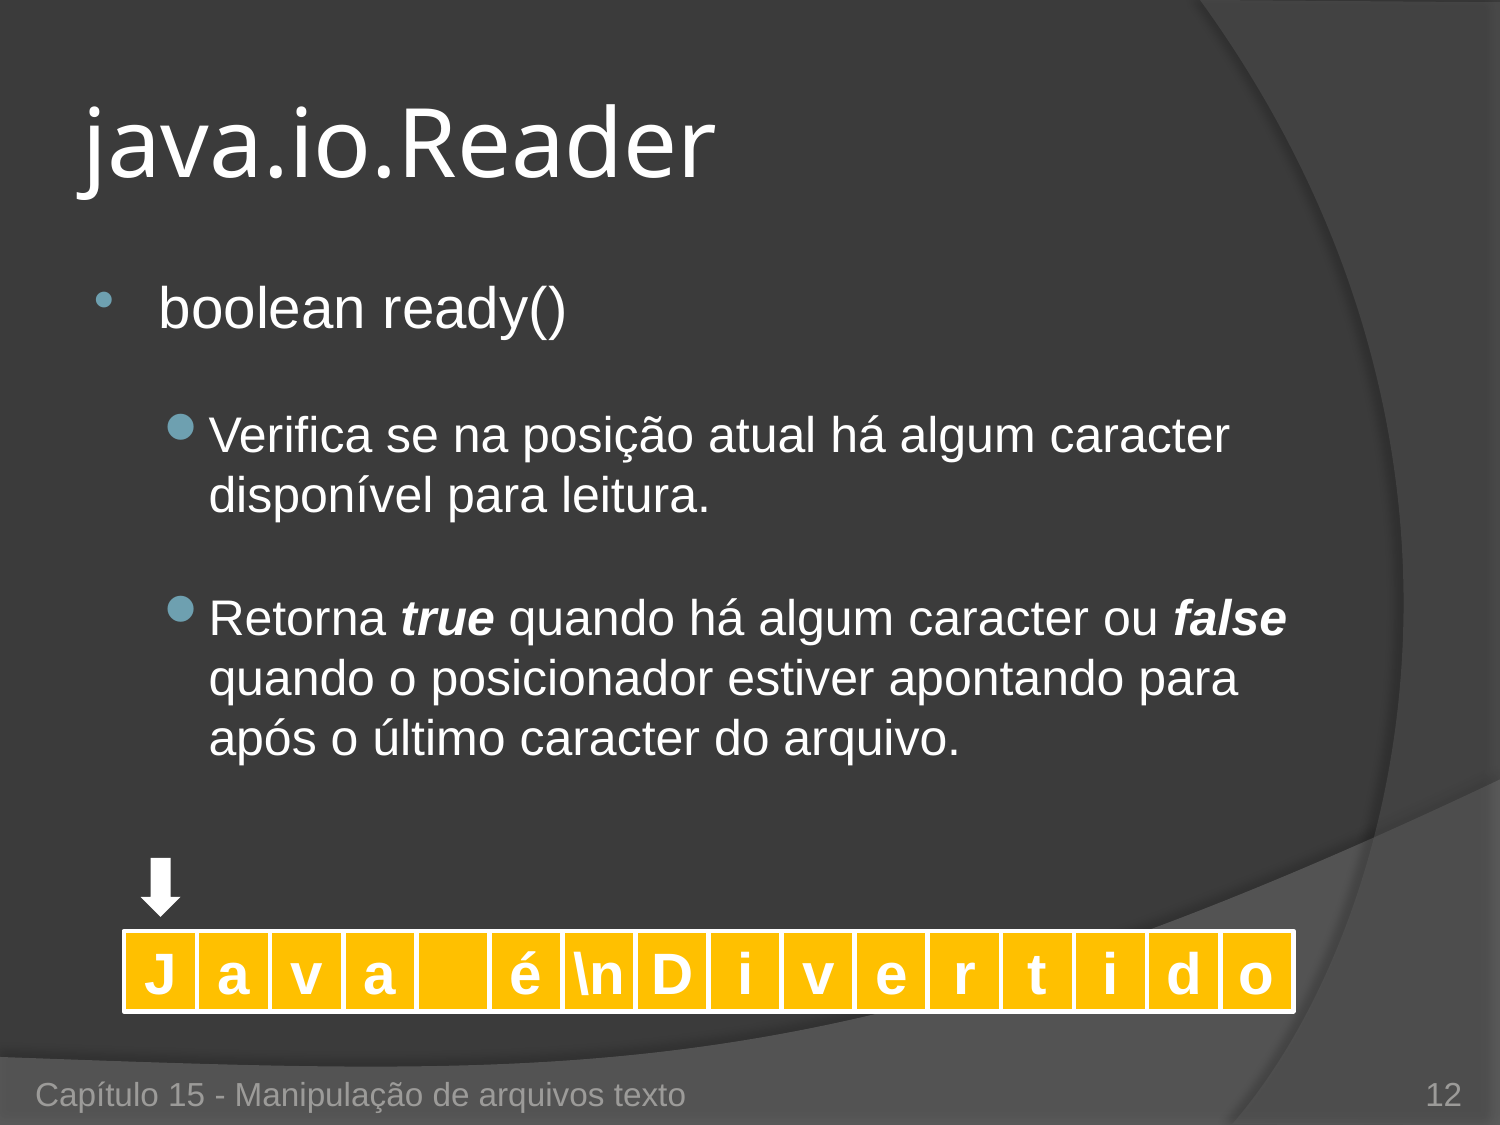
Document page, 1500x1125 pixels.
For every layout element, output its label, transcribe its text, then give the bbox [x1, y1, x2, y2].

slide_number 12 [1337, 1053, 1463, 1114]
title java.io.Reader [74, 44, 1301, 233]
footer Capítulo 15 - Manipulação de arquivos texto [35, 1053, 762, 1114]
text_box [139, 856, 183, 918]
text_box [123, 930, 1294, 1012]
list boolean ready() Verifica se na posição atual há algum caracter disponível para leitura. Retorna true quando há algum caracter ou false quando o posicionador estiver apontando para após o último caracter do arquivo. [74, 262, 1341, 788]
